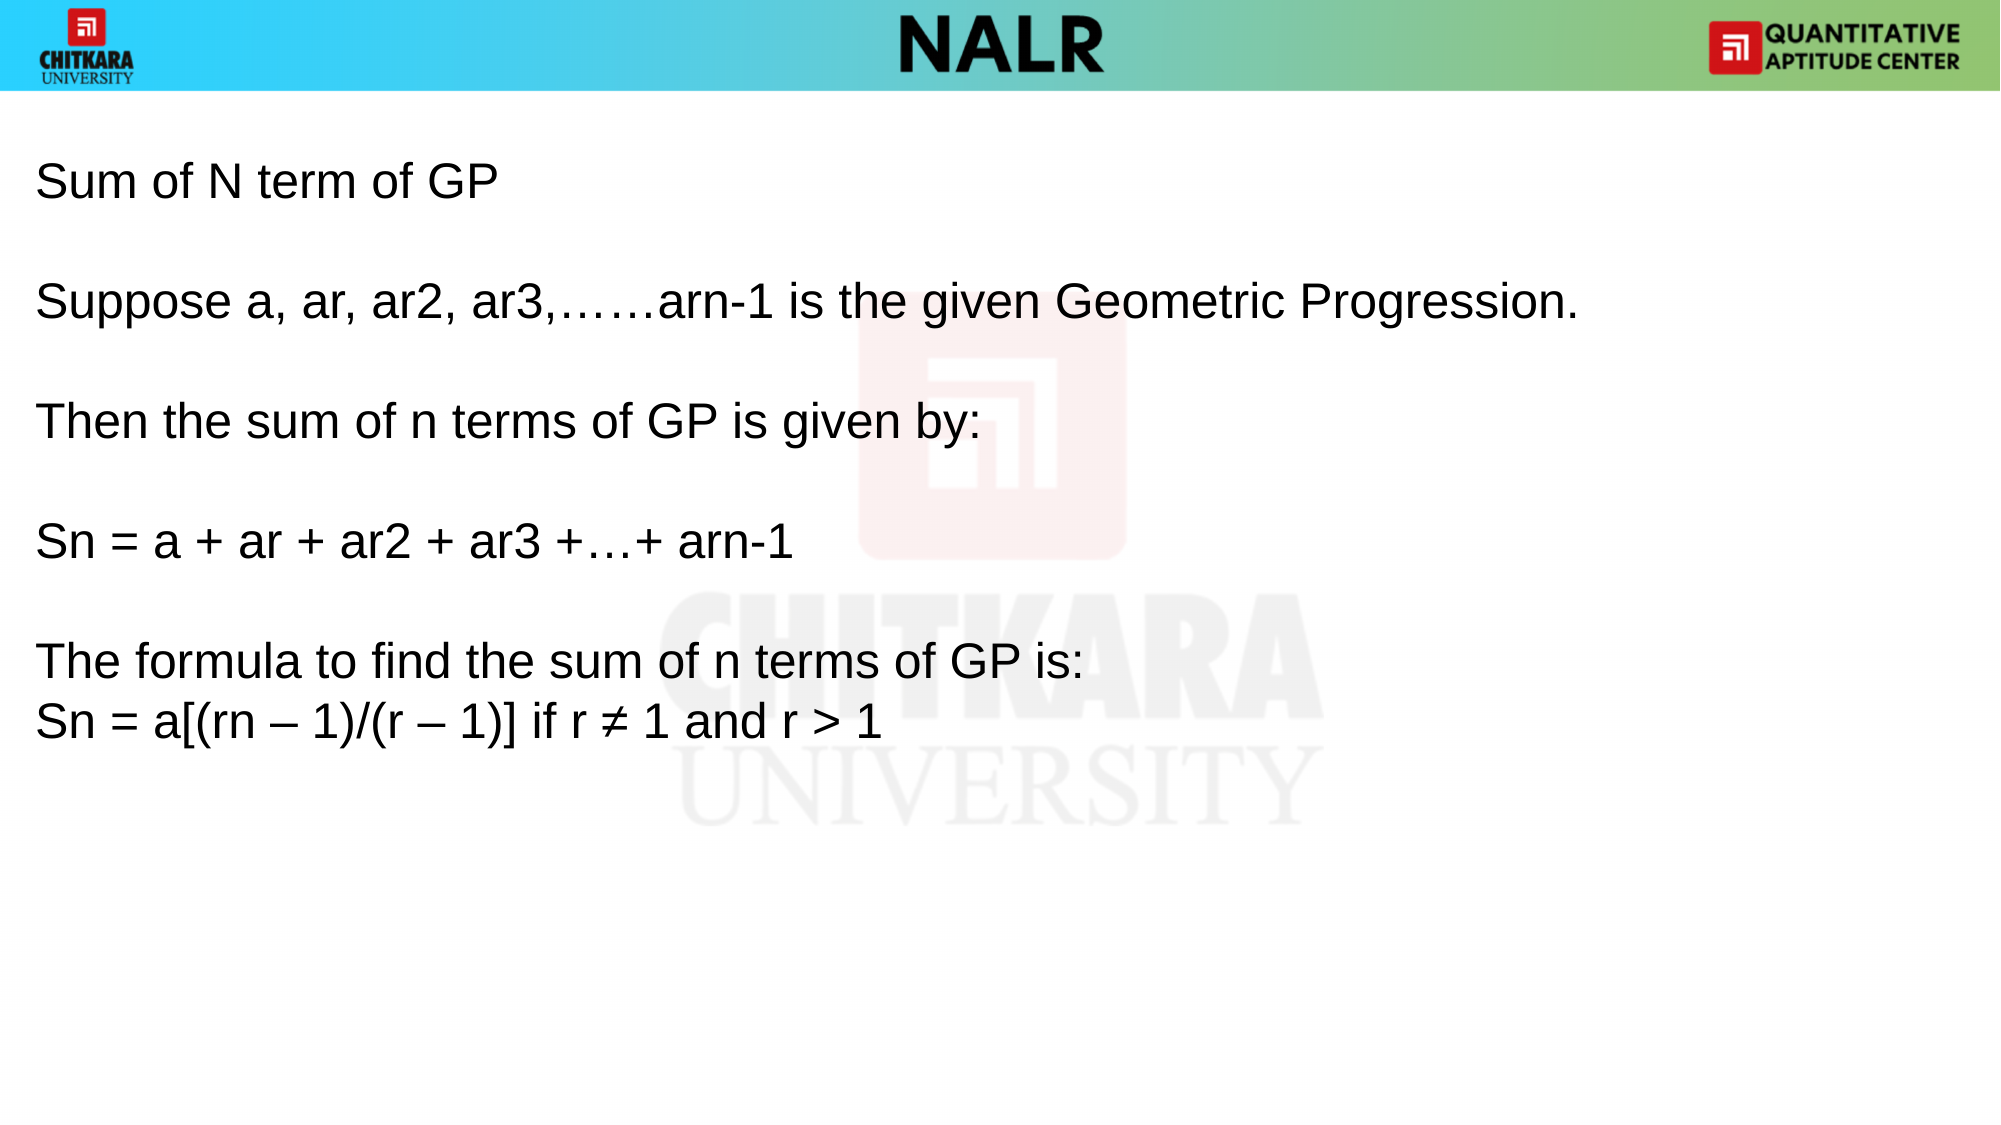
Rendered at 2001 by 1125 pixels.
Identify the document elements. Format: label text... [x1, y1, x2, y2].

text_box Sum of N term of GP Suppose a, ar, ar2, ar3,……arn-1 is the given Geometric Progression. Then the sum of n terms of GP is given by: Sn = a + ar + ar2 + ar3 +…+ arn-1 The formula to find the sum of n terms of GP is: Sn = a[(rn – 1)/(r – 1)] if r ≠ 1 and r > 1 [20, 141, 1938, 757]
picture [0, 0, 2000, 1125]
title [41, 31, 1959, 142]
